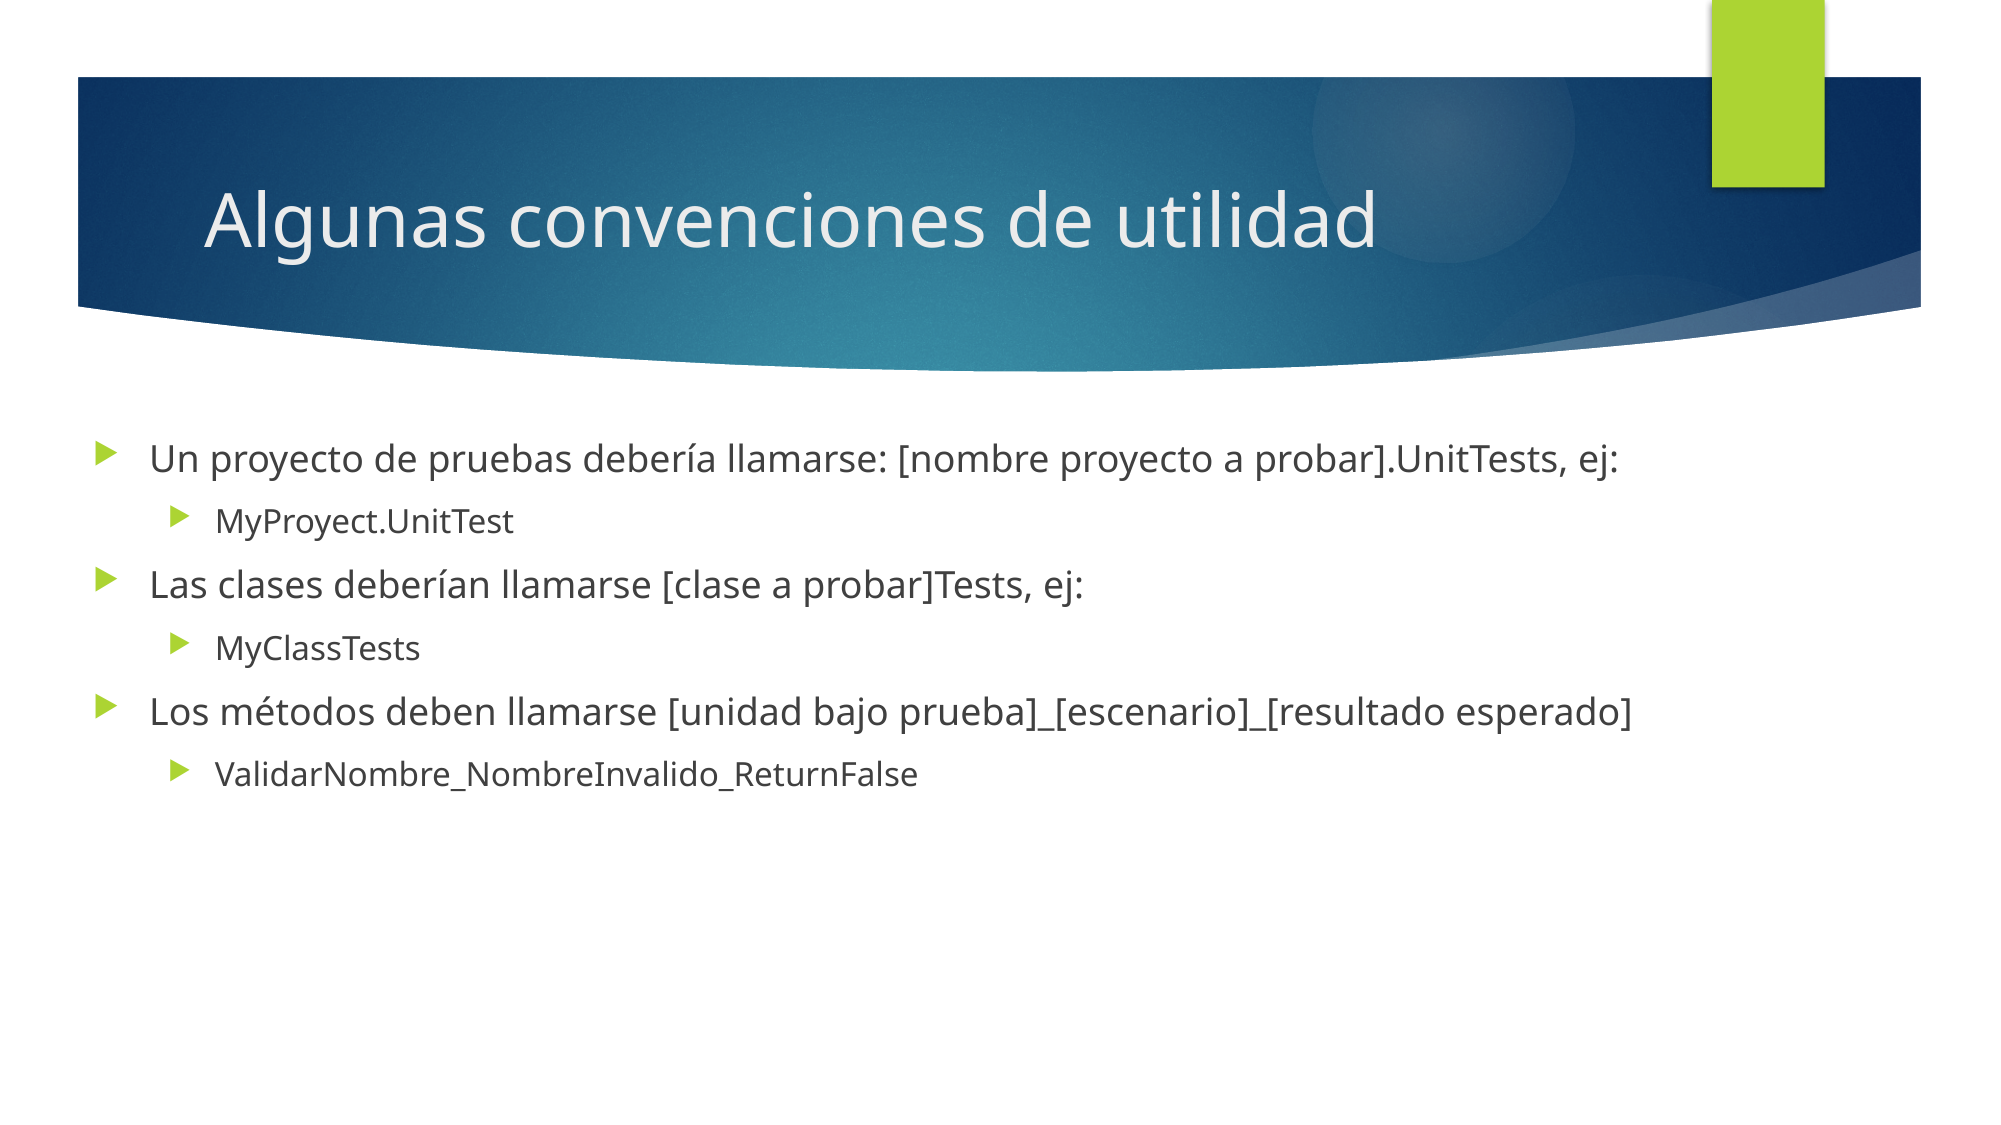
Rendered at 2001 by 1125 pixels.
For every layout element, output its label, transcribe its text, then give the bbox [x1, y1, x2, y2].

title Algunas convenciones de utilidad [189, 159, 1627, 276]
list Un proyecto de pruebas debería llamarse: [nombre proyecto a probar].UnitTests, ej: MyProyect.UnitTest Las clases deberían llamarse [clase a probar]Tests, ej: MyClassTests Los métodos deben llamarse [unidad bajo prueba]_[escenario]_[resultado esperado] ValidarNombre_NombreInvalido_ReturnFalse [77, 427, 1904, 988]
